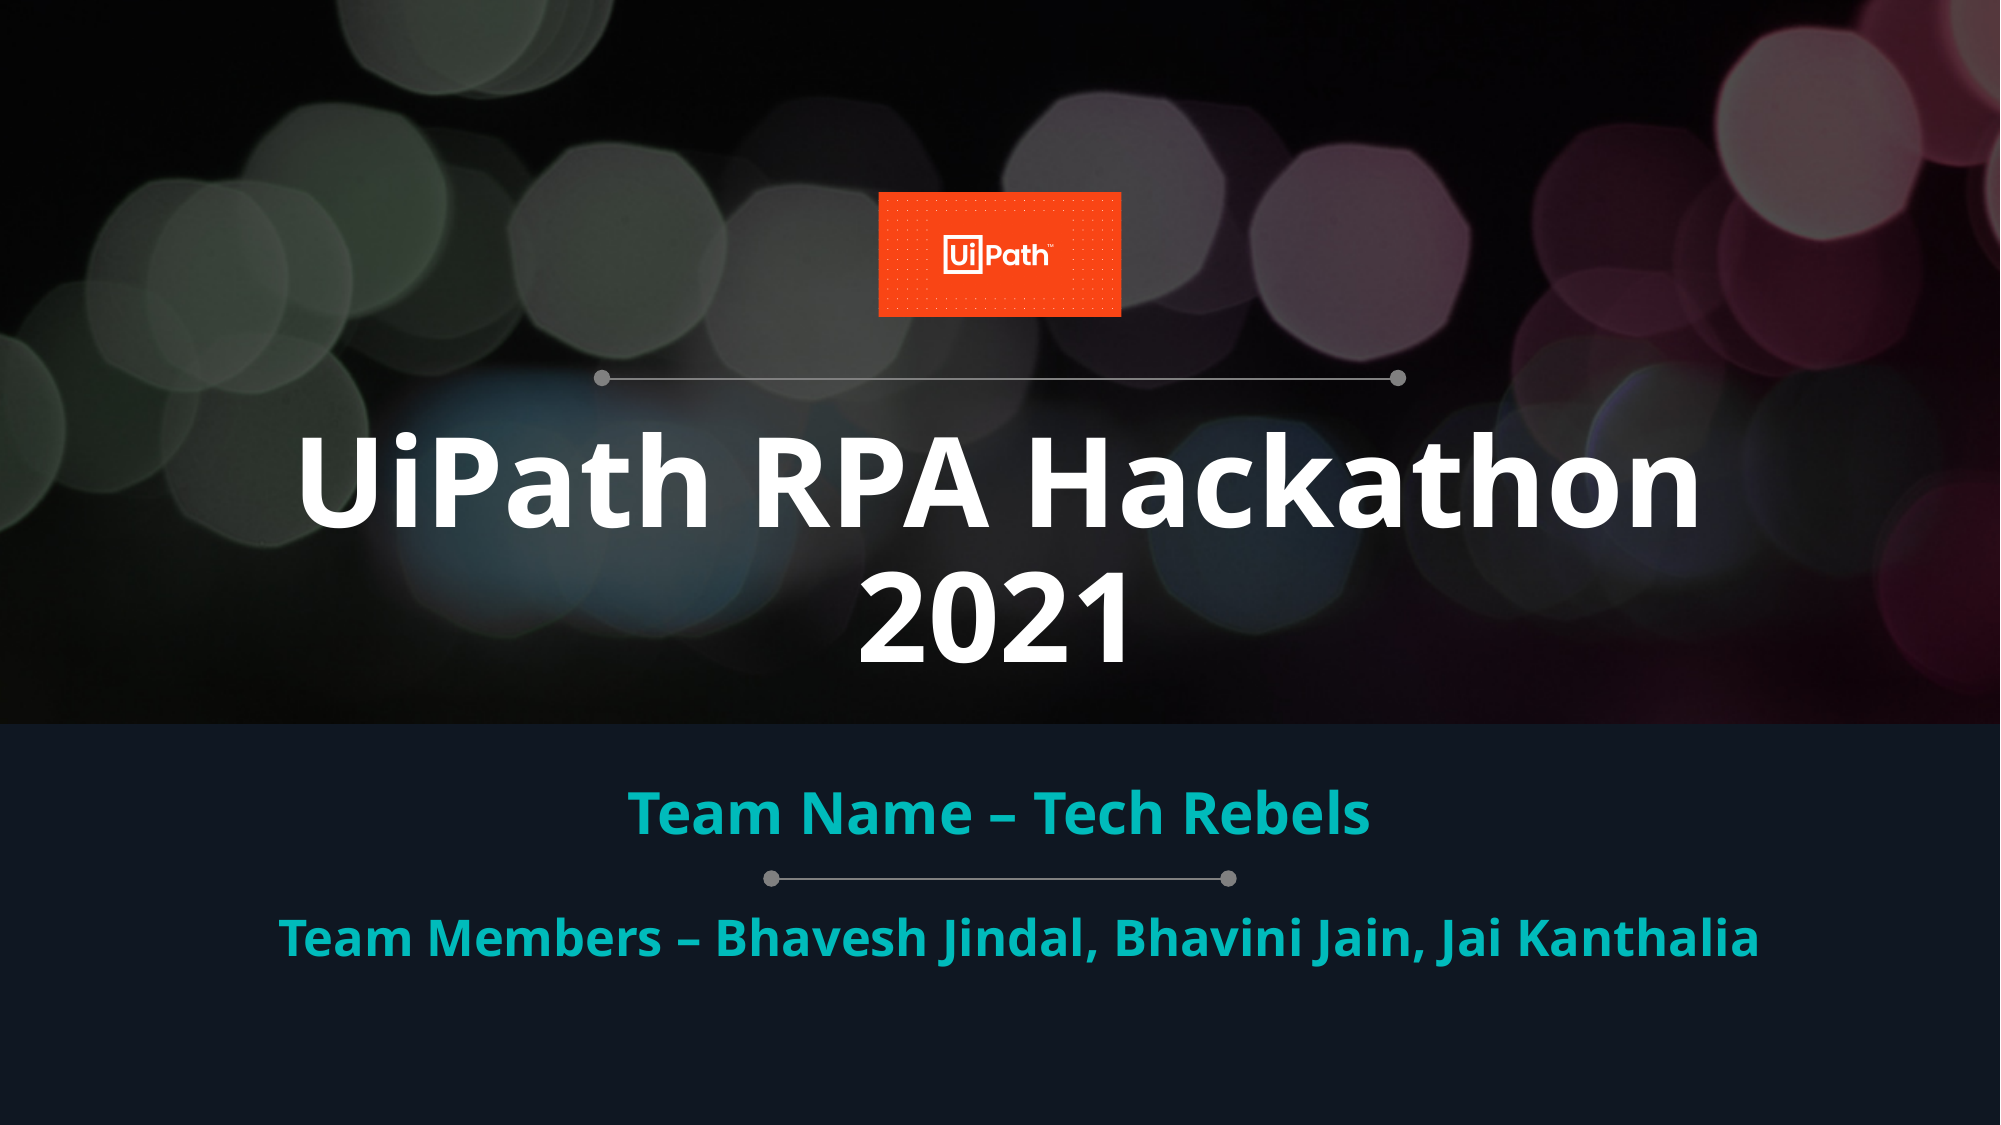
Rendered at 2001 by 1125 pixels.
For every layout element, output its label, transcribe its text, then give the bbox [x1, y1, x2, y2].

text_box Team Members – Bhavesh Jindal, Bhavini Jain, Jai Kanthalia [270, 905, 1771, 981]
picture [0, 0, 2000, 724]
subtitle Team Name – Tech Rebels [249, 776, 1750, 853]
title UiPath RPA Hackathon 2021 [249, 404, 1750, 697]
